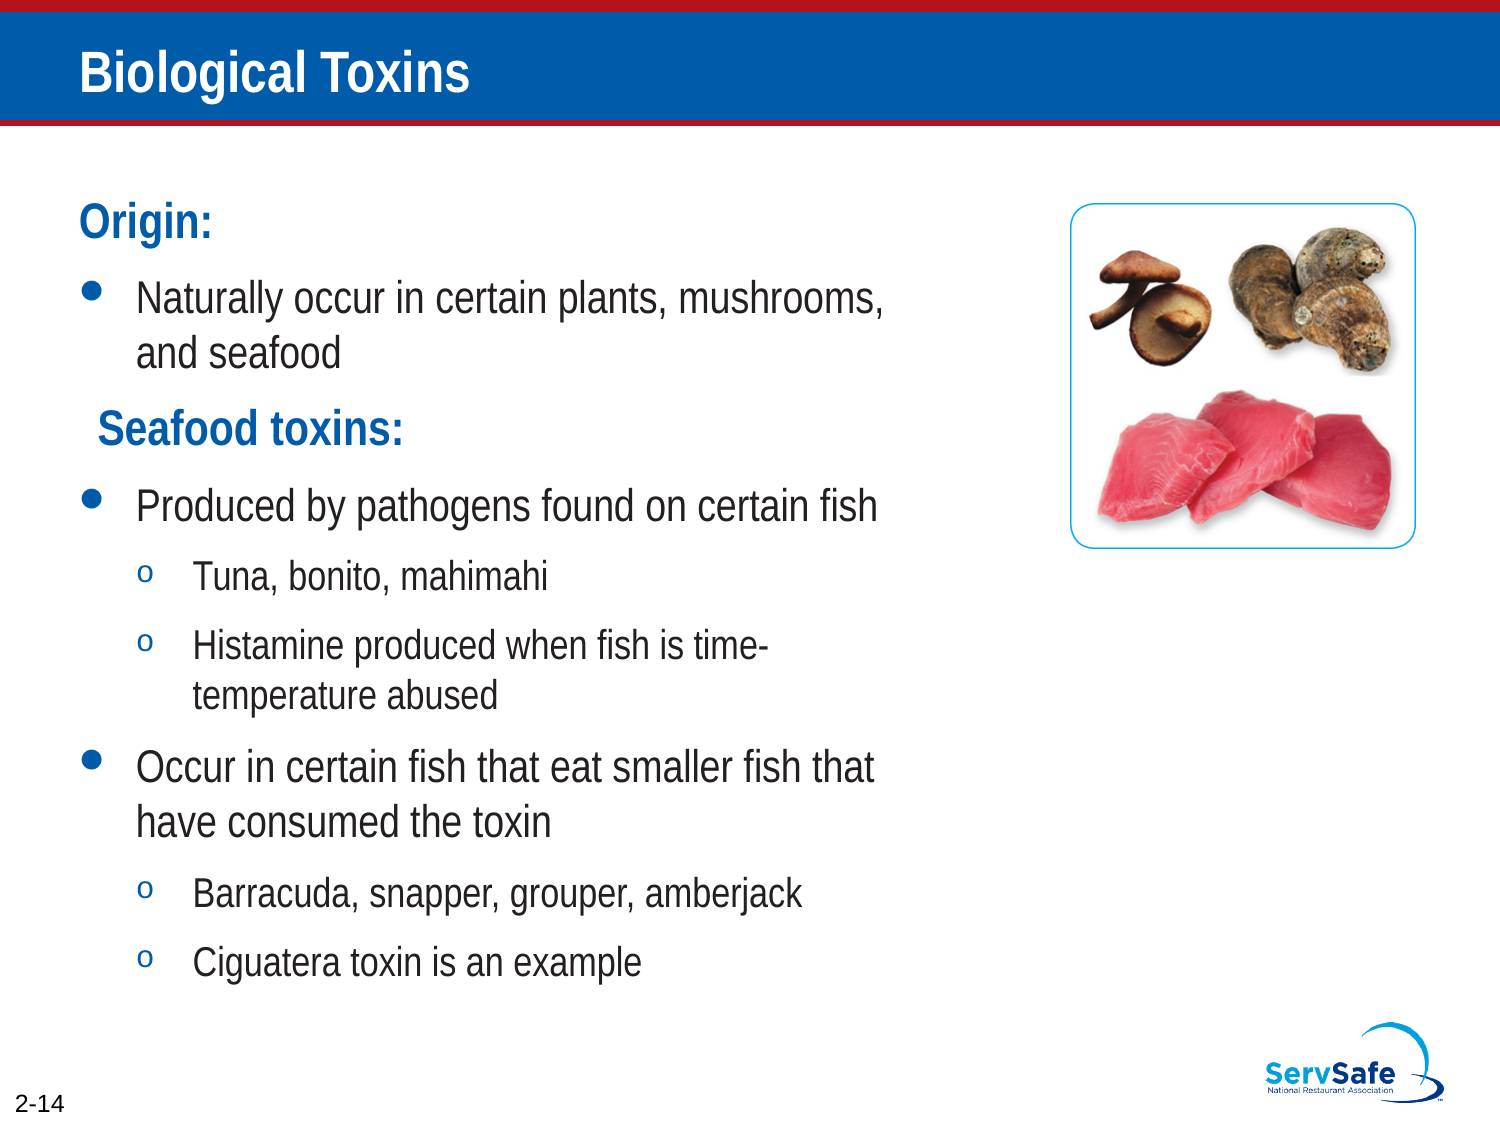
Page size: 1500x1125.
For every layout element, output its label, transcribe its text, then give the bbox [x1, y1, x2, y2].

picture [1394, 533, 1416, 550]
picture [0, 12, 1500, 120]
picture [1400, 203, 1416, 220]
picture [1069, 203, 1414, 550]
picture [1265, 1022, 1444, 1103]
picture [1069, 203, 1087, 224]
text_box Origin: Naturally occur in certain plants, mushrooms, and seafood Seafood toxins: Produced by pathogens found on certain fish Tuna, bonito, mahimahi Histamine produced when fish is time-temperature abused Occur in certain fish that eat smaller fish that have consumed the toxin Barracuda, snapper, grouper, amberjack Ciguatera toxin is an example [64, 187, 952, 994]
title Biological Toxins [64, 26, 1416, 112]
text_box 2-14 [0, 1080, 94, 1125]
